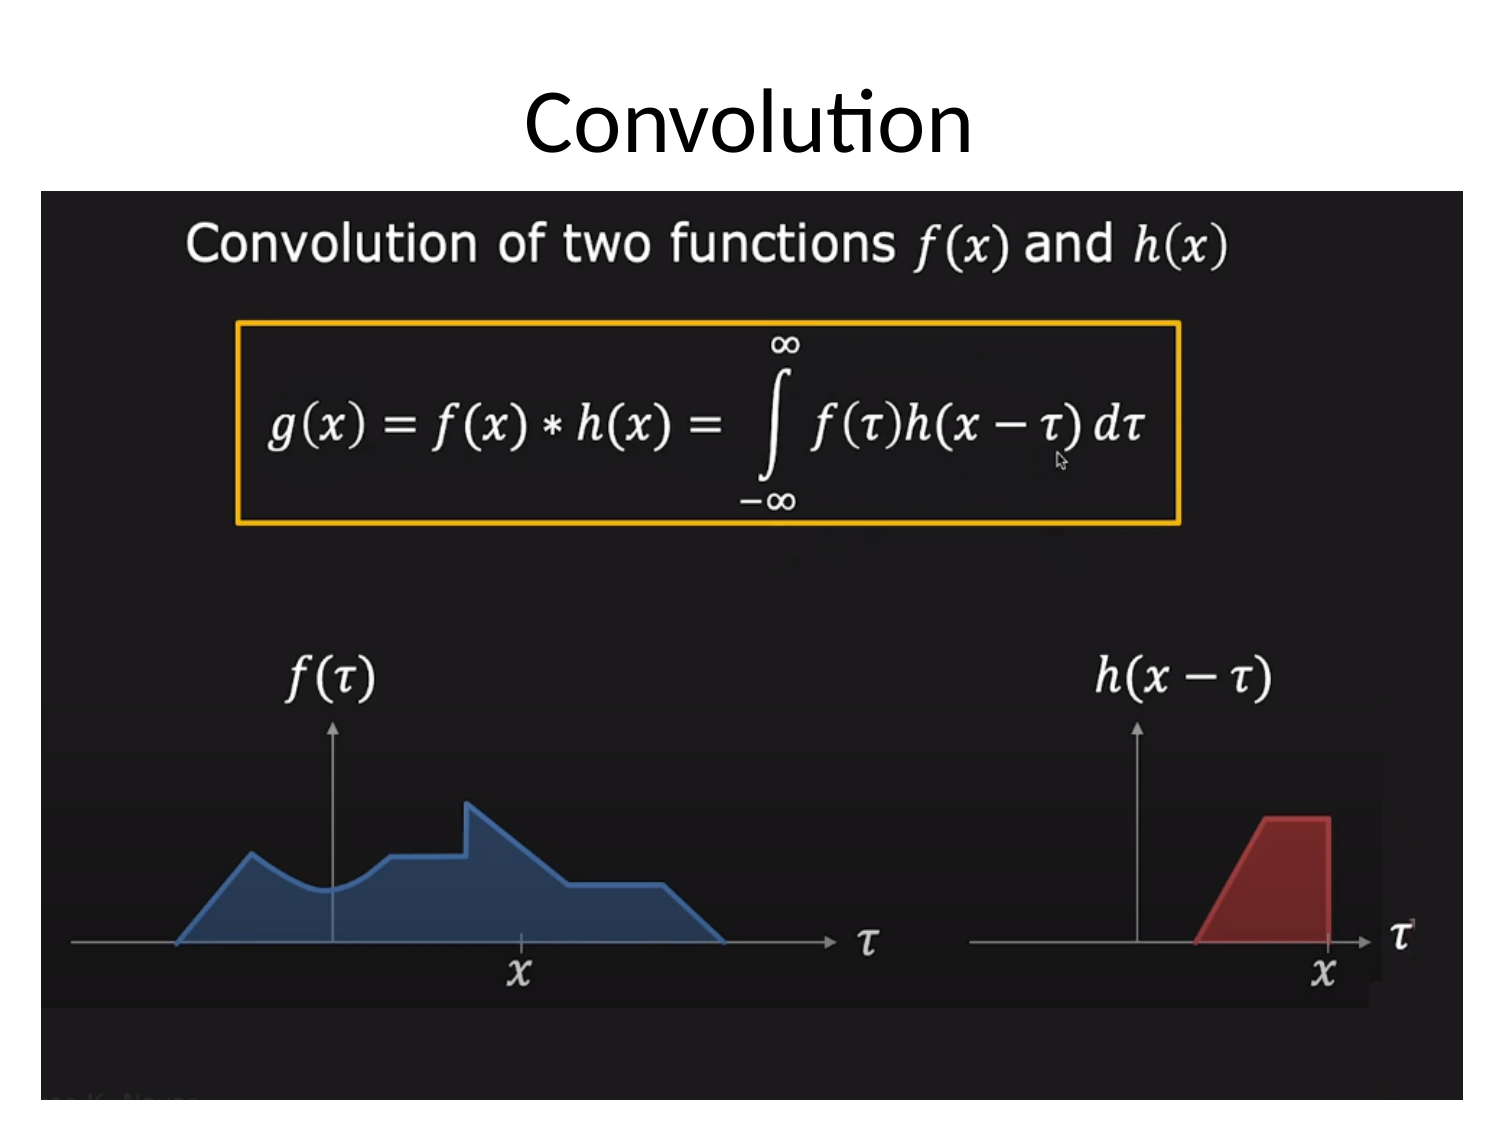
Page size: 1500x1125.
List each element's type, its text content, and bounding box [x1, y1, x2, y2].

picture [40, 191, 1463, 1101]
title Convolution [75, 45, 1425, 188]
